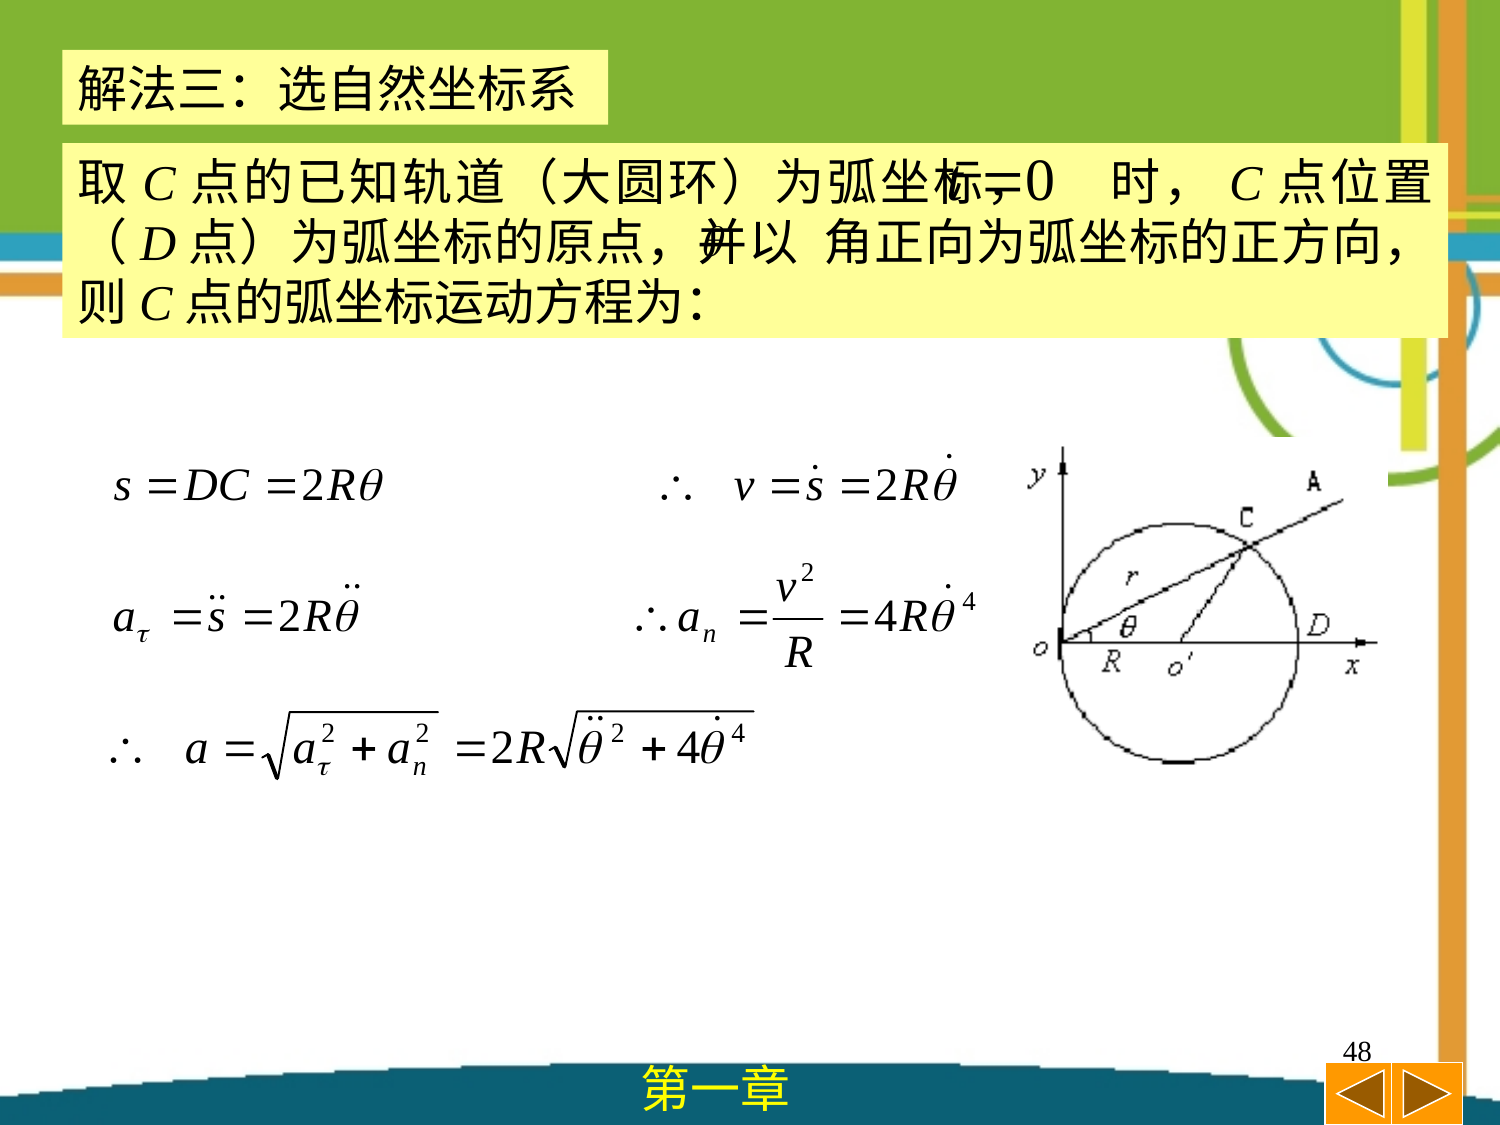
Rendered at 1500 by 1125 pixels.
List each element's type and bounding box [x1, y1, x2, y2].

text_box [105, 699, 763, 792]
text_box [62, 143, 1449, 341]
text_box [105, 549, 983, 678]
text_box [105, 449, 969, 520]
text_box [1012, 437, 1388, 783]
picture [0, 0, 1500, 1125]
